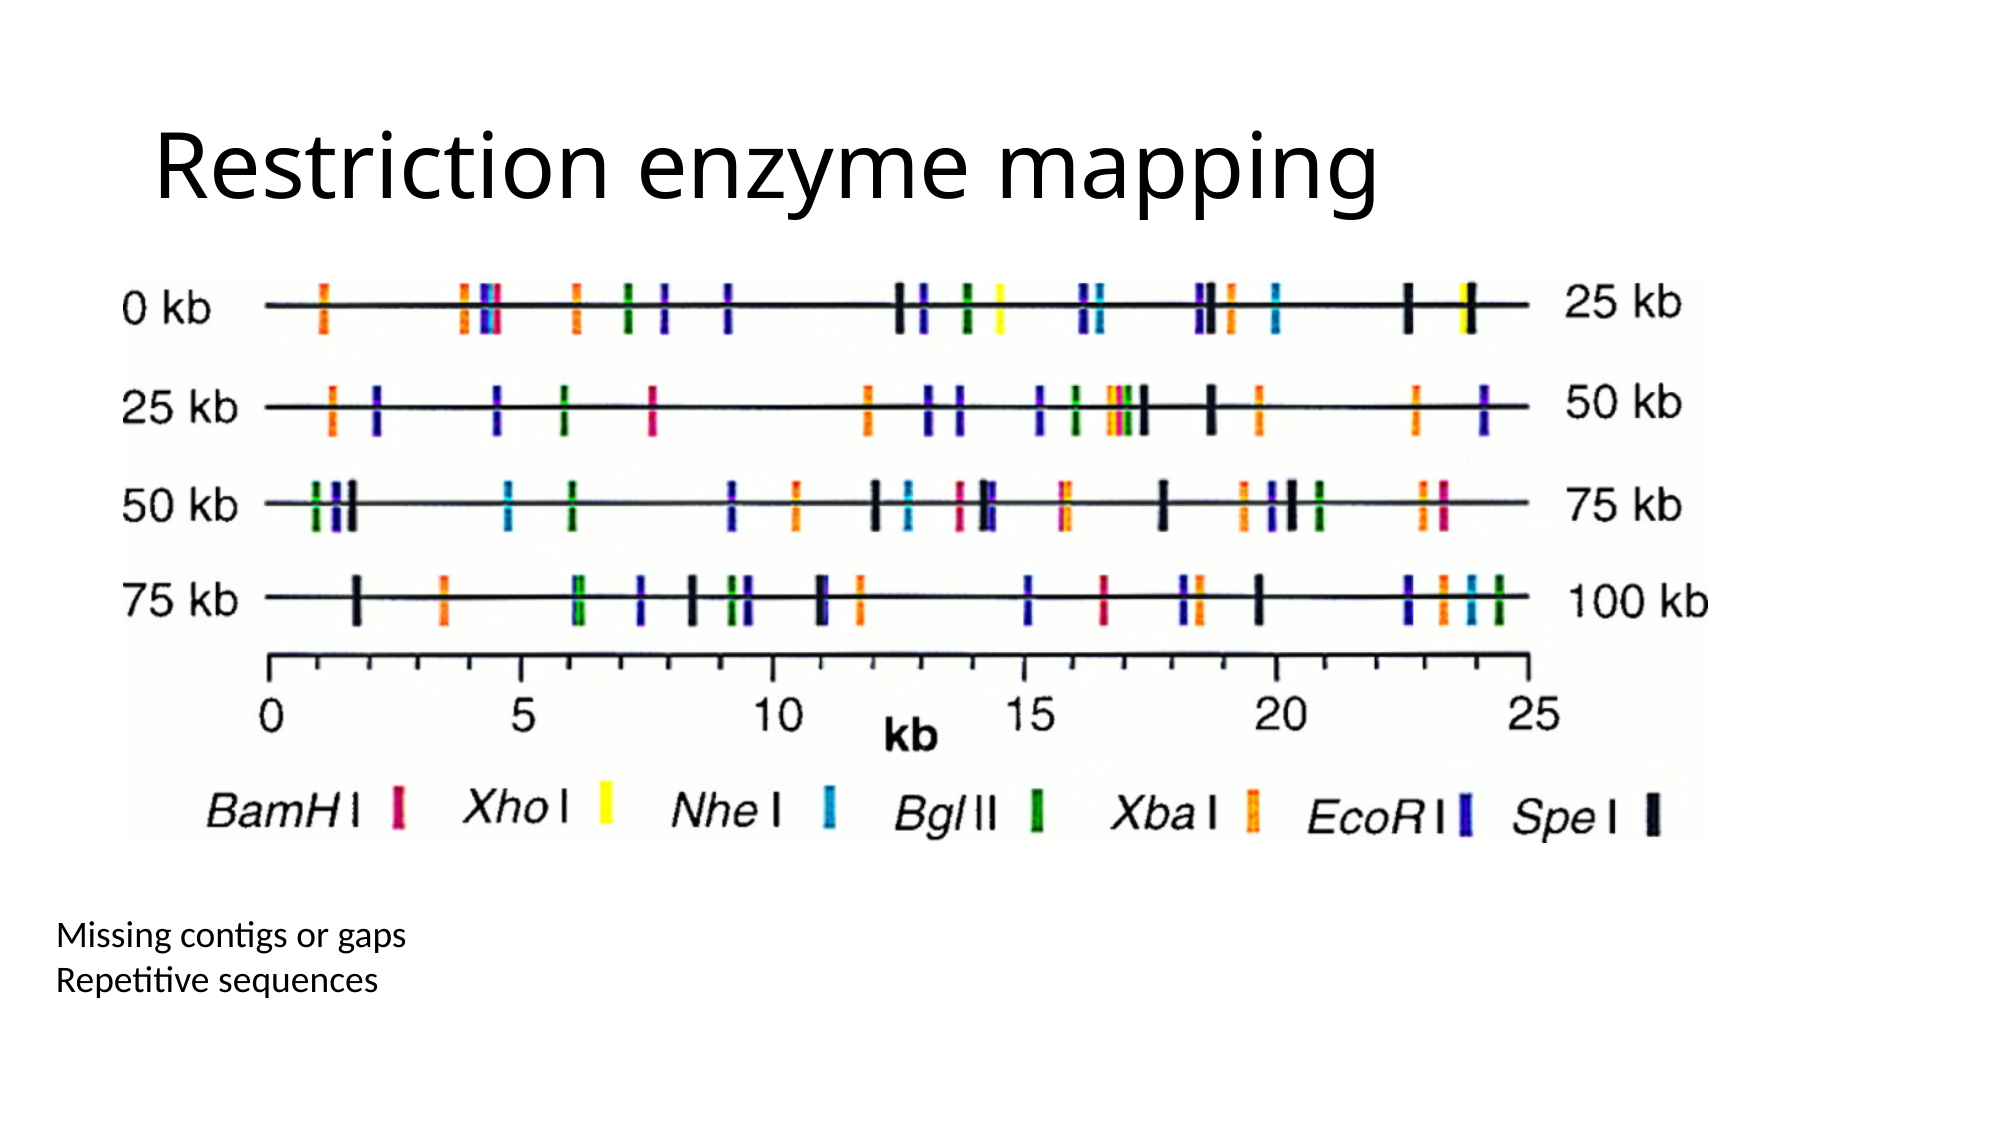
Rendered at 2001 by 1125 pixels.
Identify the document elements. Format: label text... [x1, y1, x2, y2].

text_box Missing contigs or gaps Repetitive sequences [40, 902, 423, 1008]
title Restriction enzyme mapping [137, 59, 1863, 278]
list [123, 277, 1708, 843]
